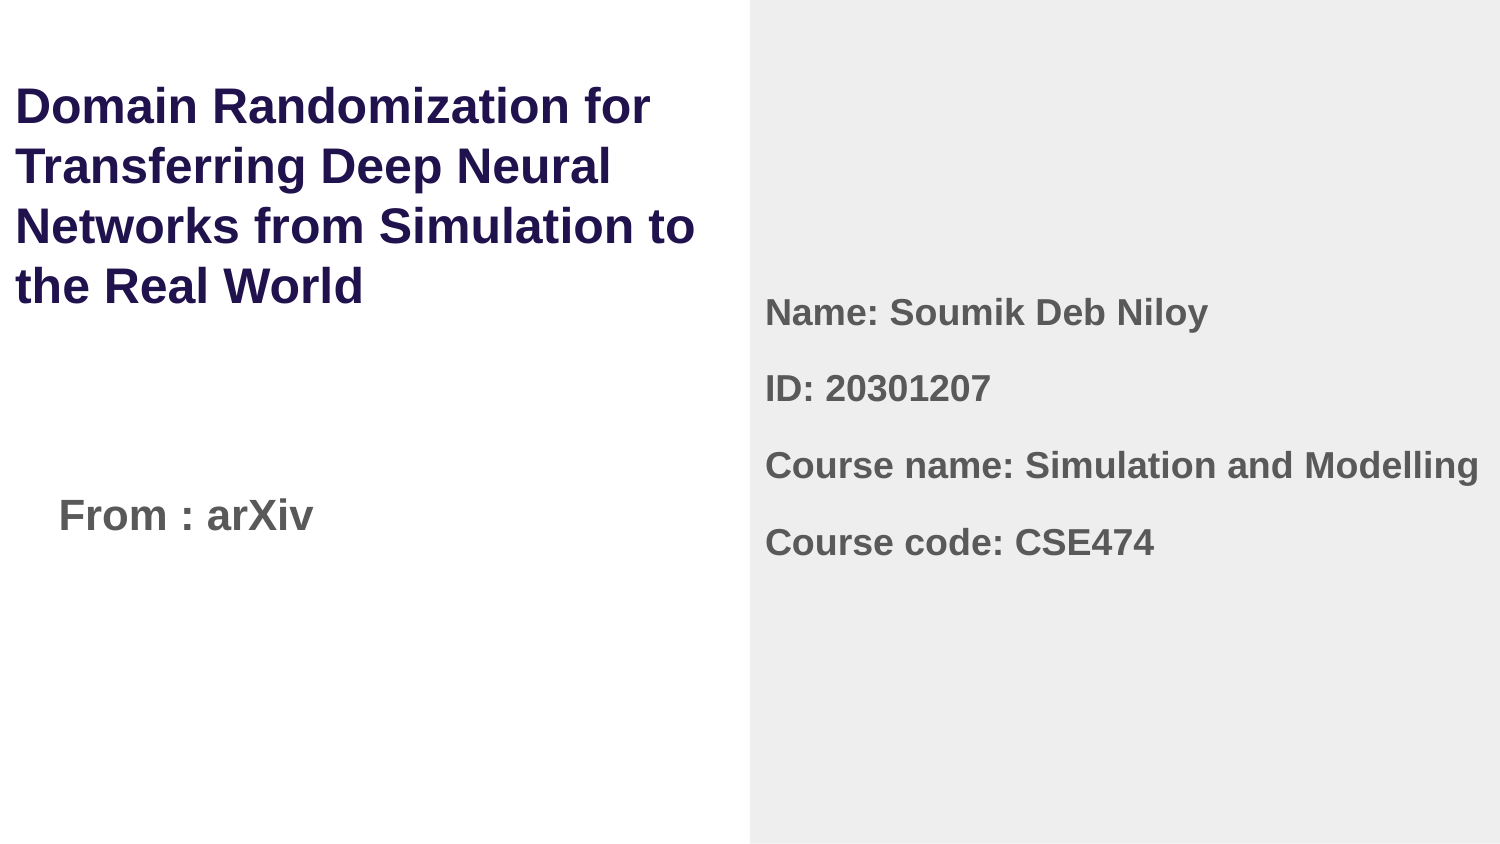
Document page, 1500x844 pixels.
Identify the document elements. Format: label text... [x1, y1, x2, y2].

title Domain Randomization for Transferring Deep Neural Networks from Simulation to the Real World [0, 65, 750, 448]
subtitle From : arXiv [43, 471, 708, 675]
list Name: Soumik Deb Niloy ID: 20301207 Course name: Simulation and Modelling Course code: CSE474 [750, 118, 1500, 725]
